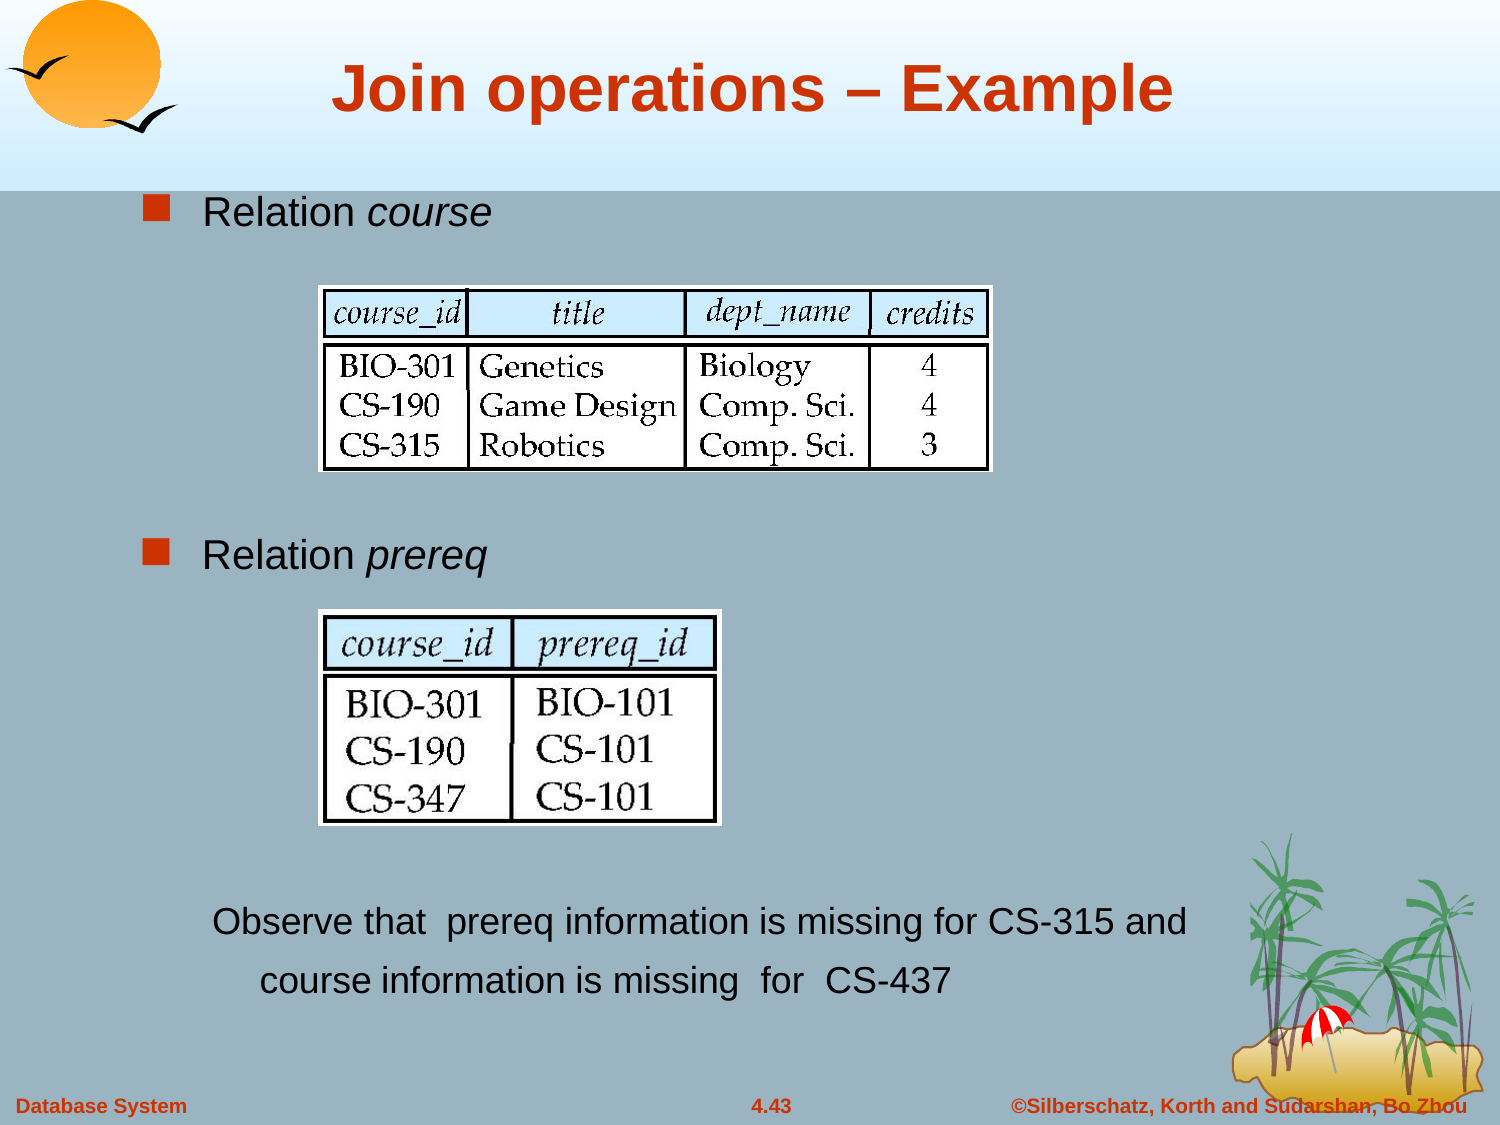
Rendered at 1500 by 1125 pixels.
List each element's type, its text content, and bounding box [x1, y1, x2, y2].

text_box Relation prereq [130, 520, 1284, 601]
picture [317, 609, 723, 826]
picture [317, 285, 993, 473]
list Relation course [130, 176, 1257, 257]
text_box Observe that prereq information is missing for CS-315 and course information is missing for CS-437 [139, 885, 1249, 1009]
title Join operations – Example [90, 32, 1416, 134]
